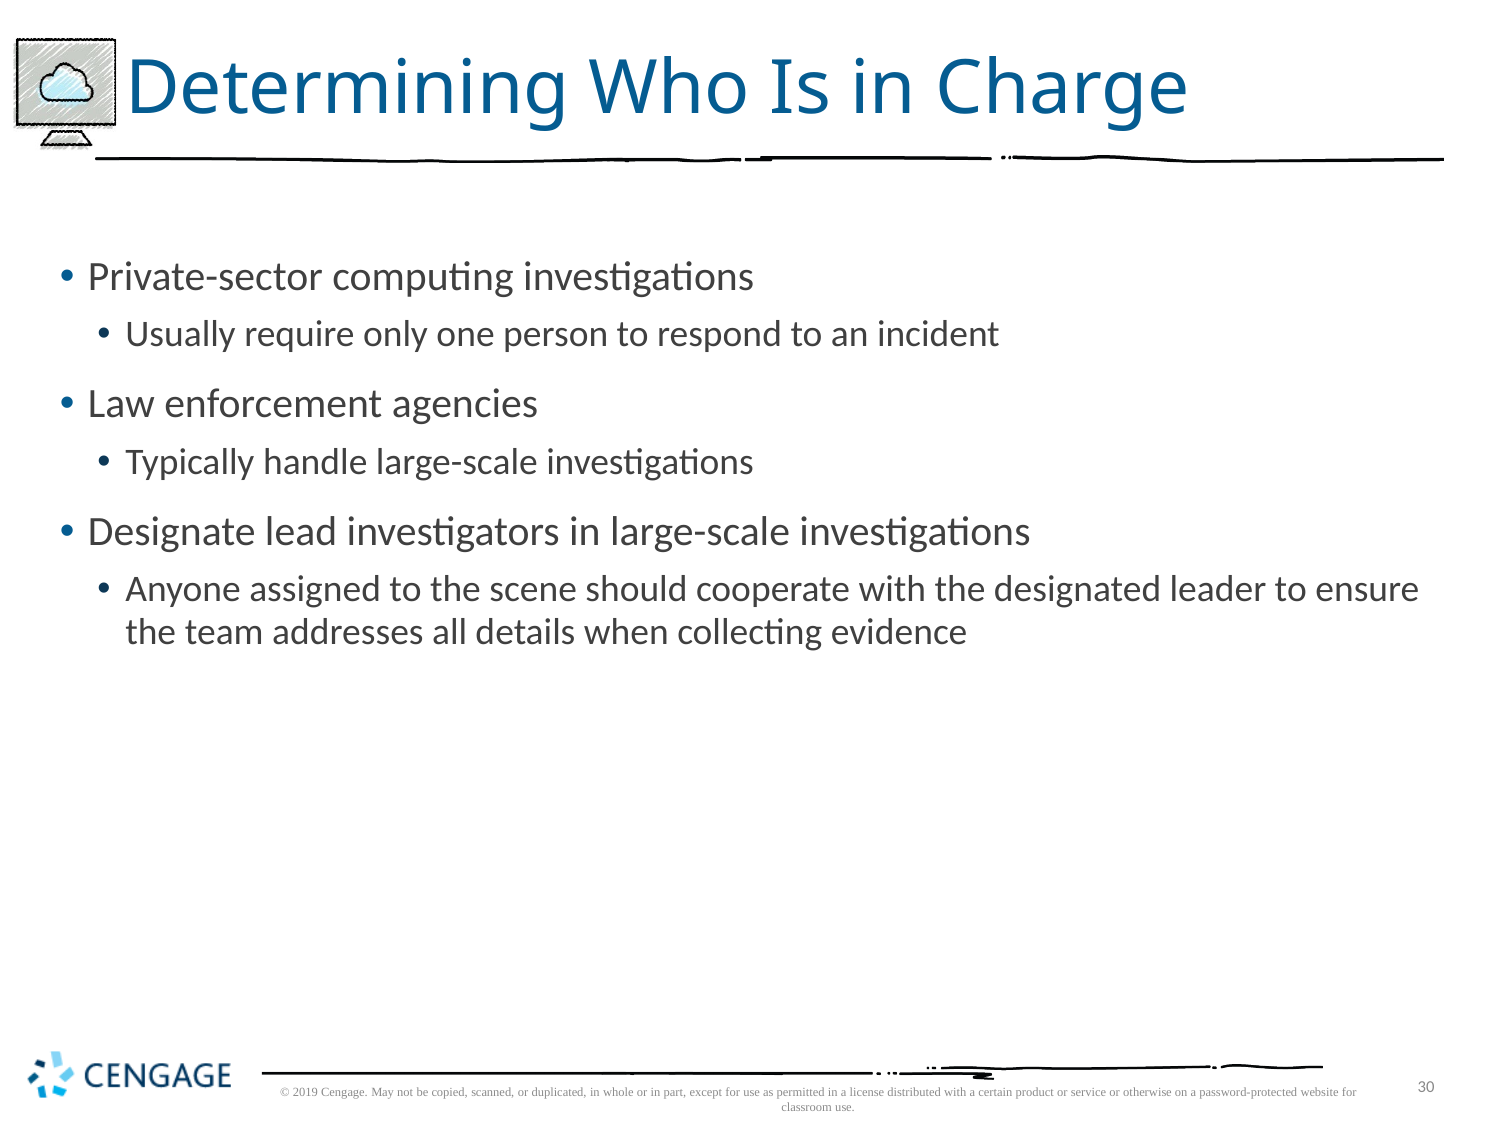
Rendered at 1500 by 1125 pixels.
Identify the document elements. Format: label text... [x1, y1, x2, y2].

picture [7, 1037, 244, 1111]
title Determining Who Is in Charge [125, 66, 1442, 116]
list Private-sector computing investigations Usually require only one person to respond to an incident Law enforcement agencies Typically handle large-scale investigations Designate lead investigators in large-scale investigations Anyone assigned to the scene should cooperate with the designated leader to ensure the team addresses all details when collecting evidence [59, 252, 1441, 658]
picture [261, 1064, 1323, 1079]
footer © 2019 Cengage. May not be copied, scanned, or duplicated, in whole or in part, except for use as permitted in a license distributed with a certain product or service or otherwise on a password-protected website for classroom use. [261, 1079, 1375, 1120]
picture [95, 155, 1444, 163]
picture [12, 36, 117, 151]
